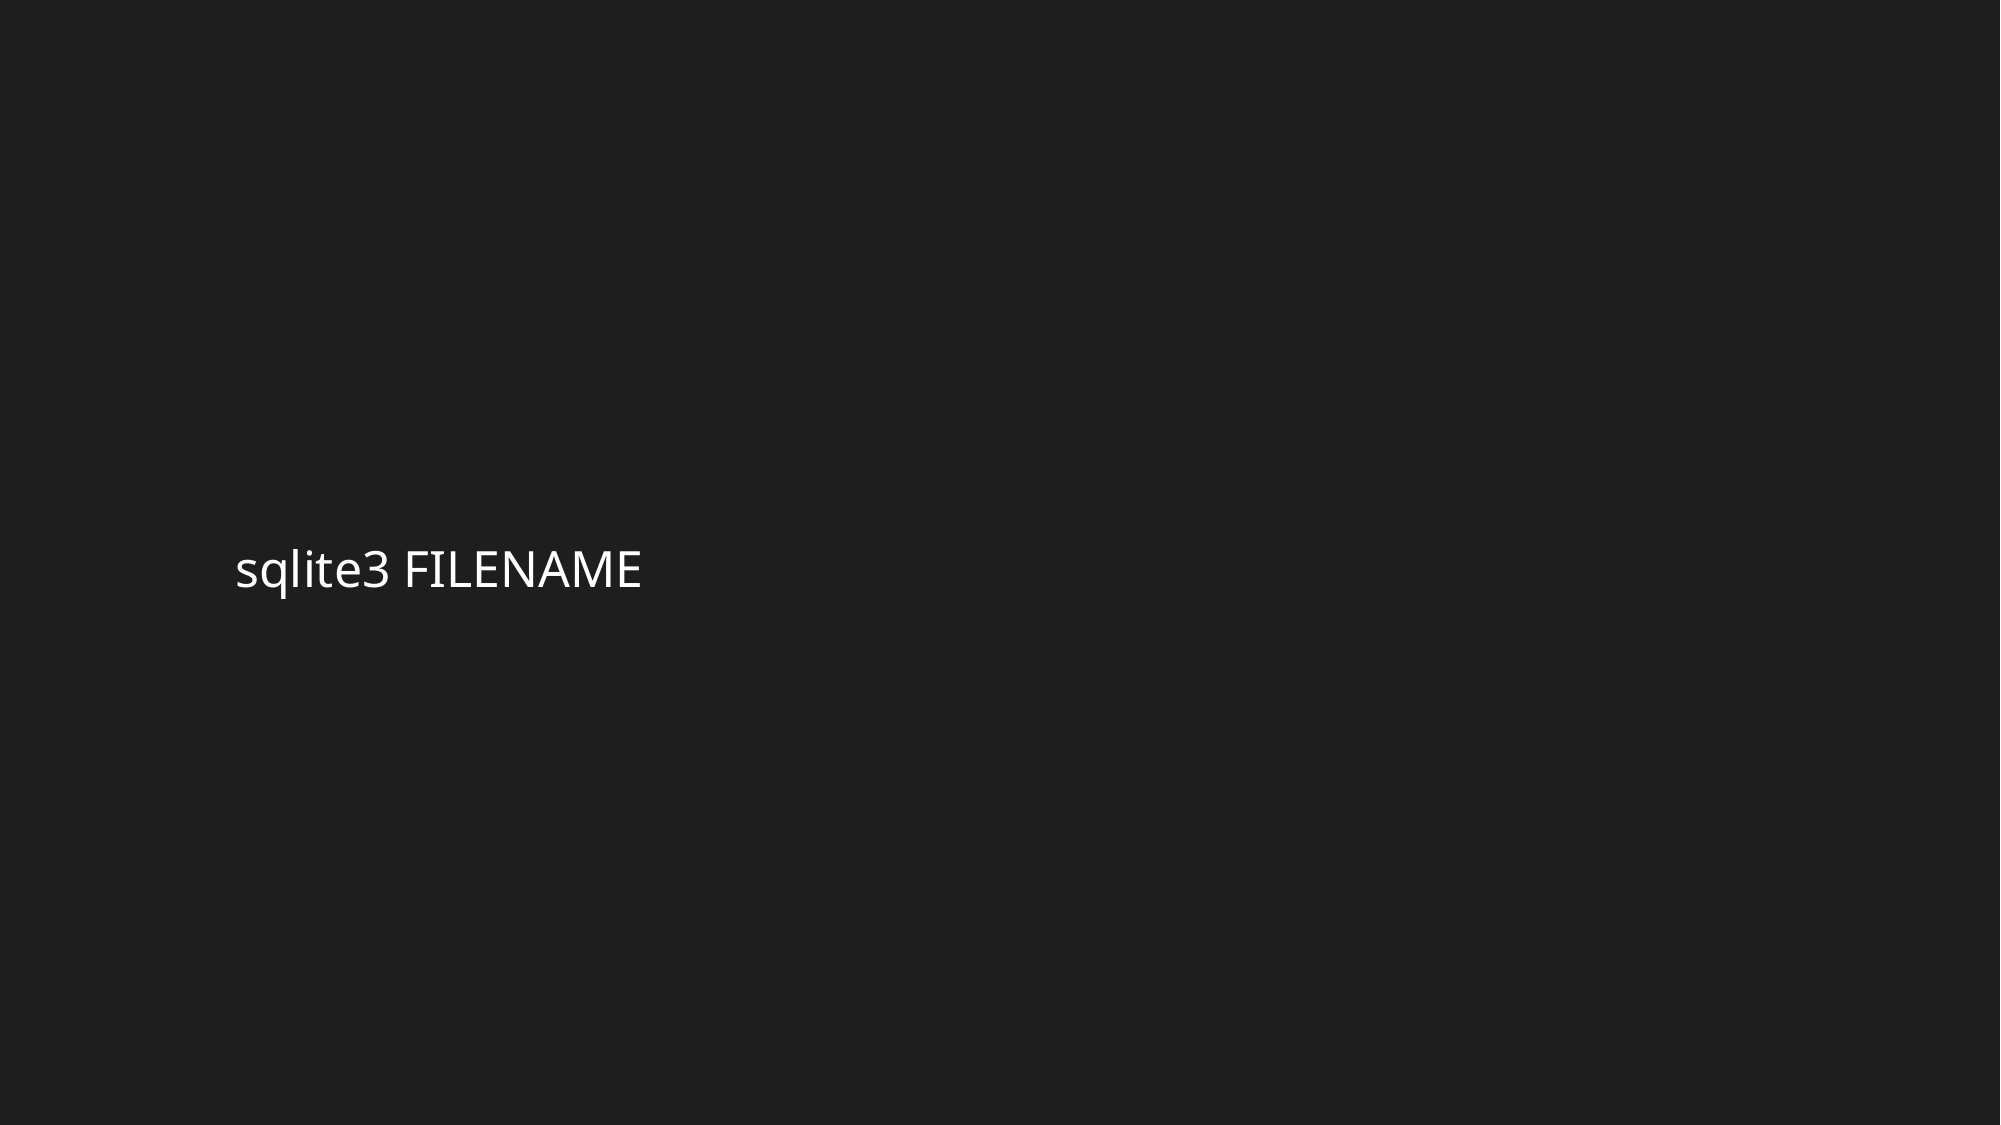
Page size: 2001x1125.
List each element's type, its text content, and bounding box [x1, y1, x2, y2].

text_box sqlite3 FILENAME [220, 529, 717, 605]
